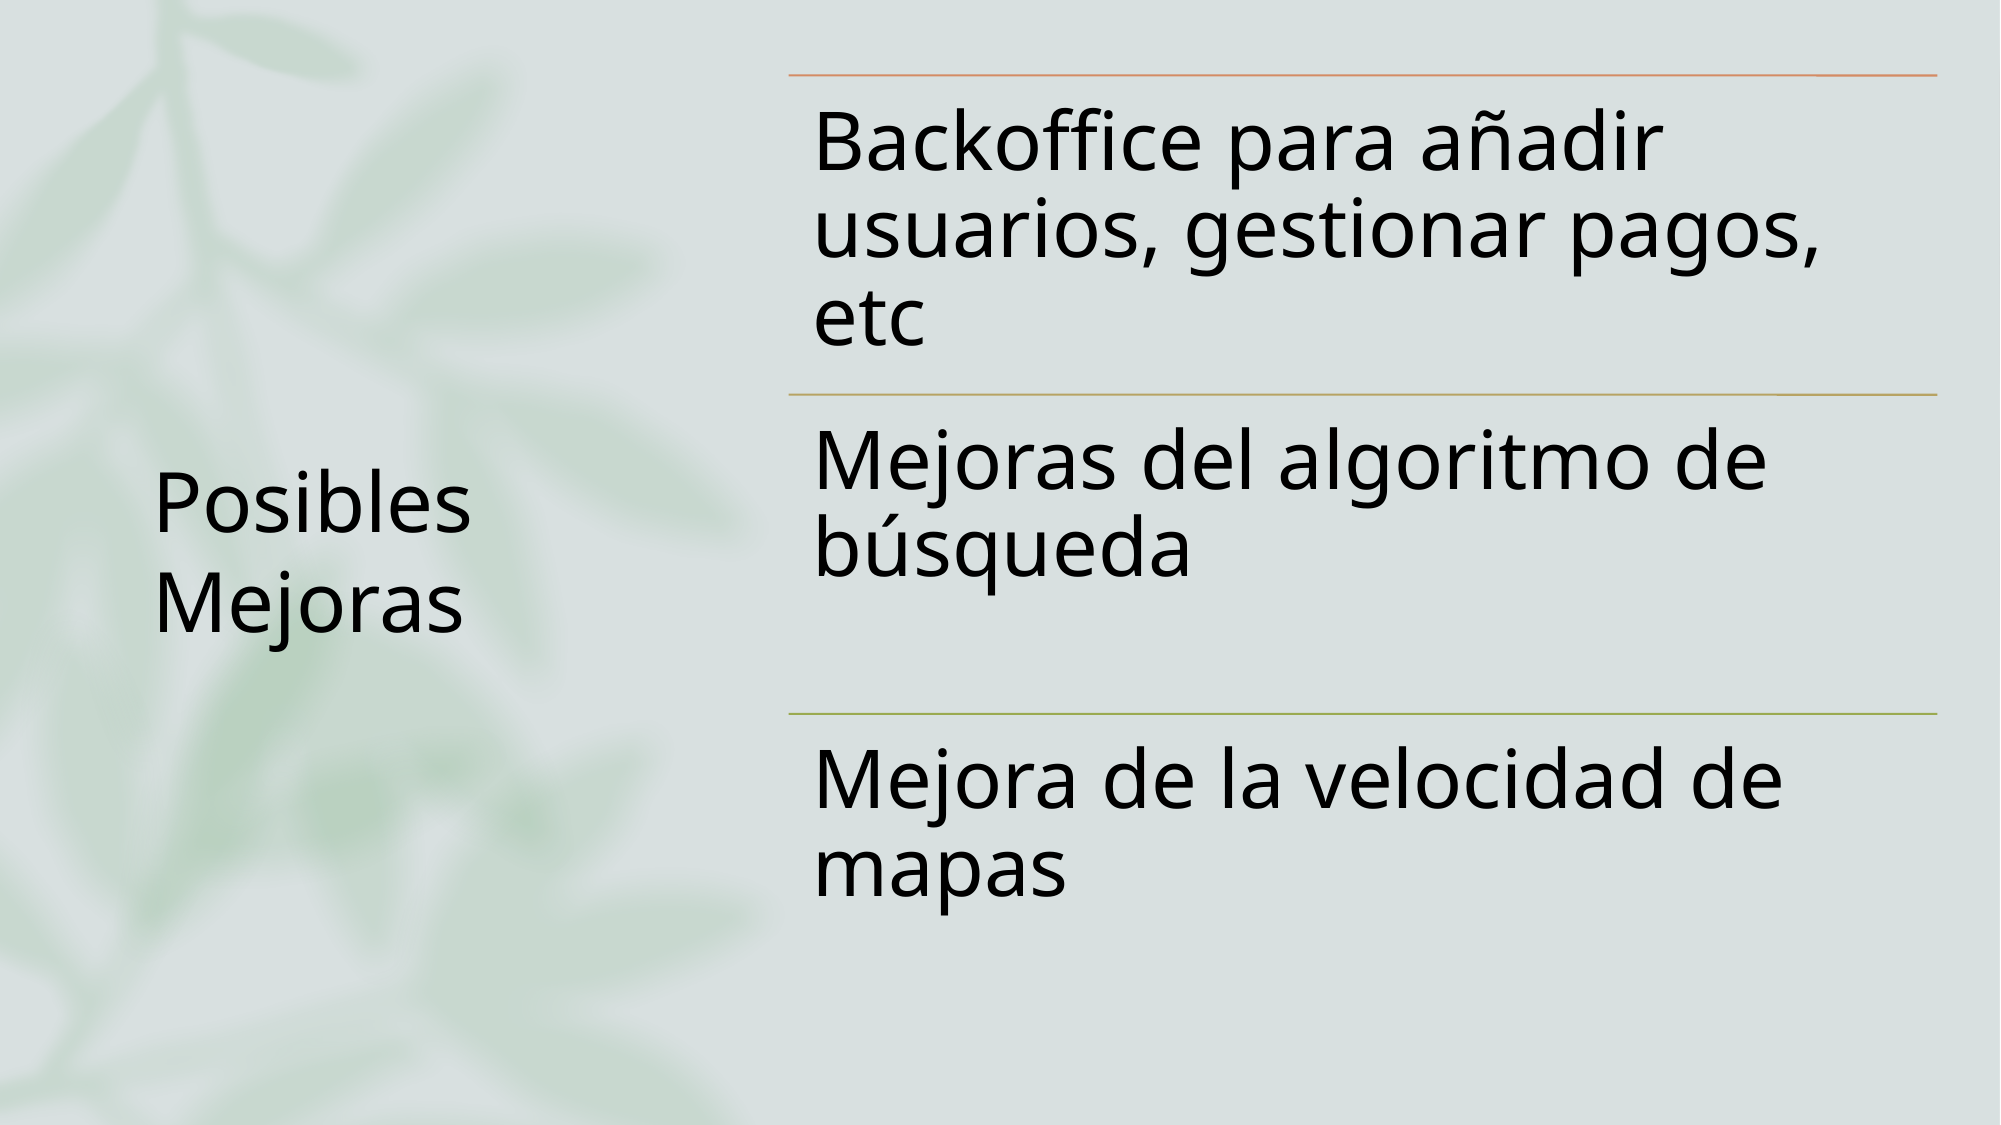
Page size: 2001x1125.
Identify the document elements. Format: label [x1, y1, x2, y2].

text_box [860, 0, 2000, 1125]
text_box [0, 0, 860, 1125]
list [788, 74, 1938, 1034]
